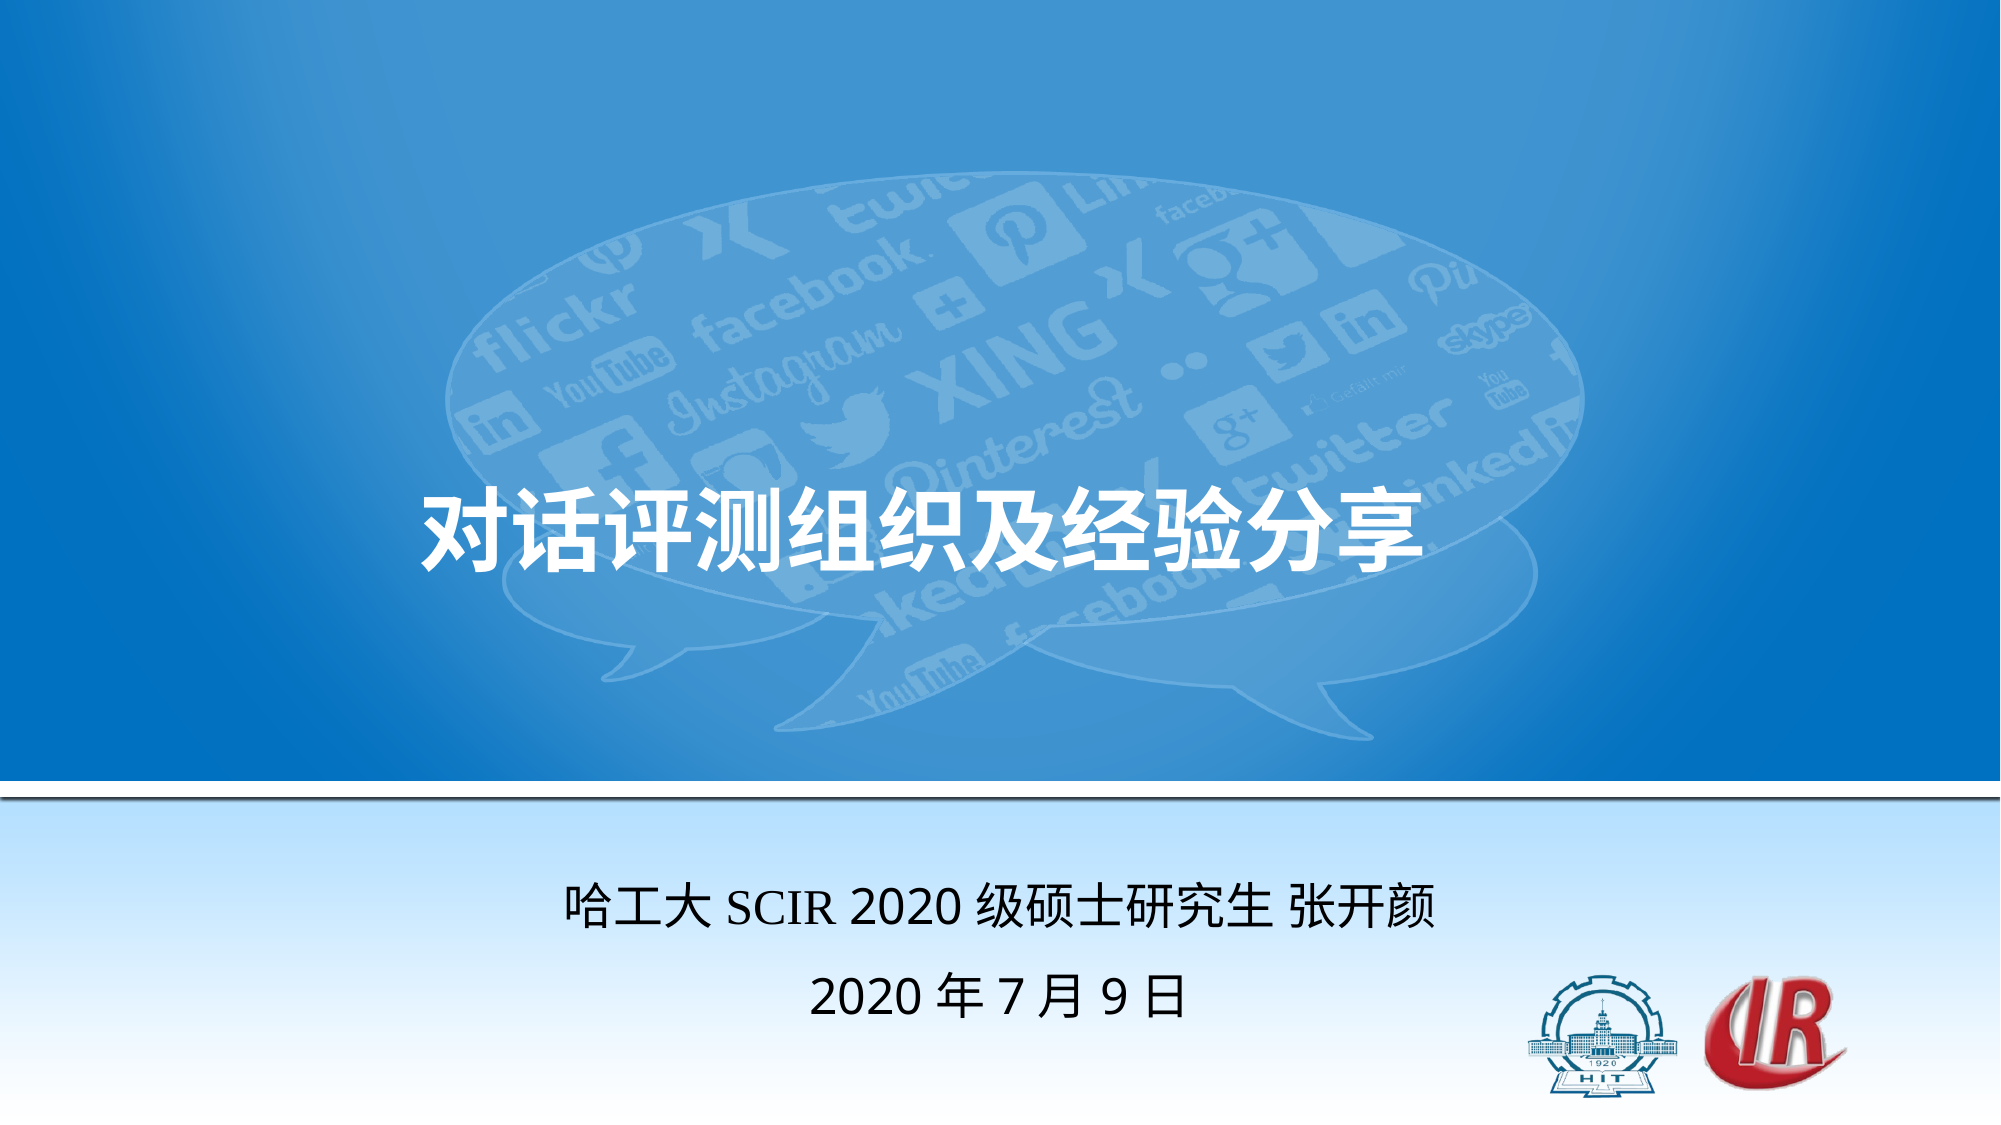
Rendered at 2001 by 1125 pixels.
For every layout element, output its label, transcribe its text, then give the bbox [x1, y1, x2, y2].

text_box 对话评测组织及经验分享 [404, 466, 1596, 591]
text_box 哈工大SCIR 2020级硕士研究生 张开颜 2020年7月9日 [540, 836, 1460, 1032]
picture [0, 0, 2001, 1125]
